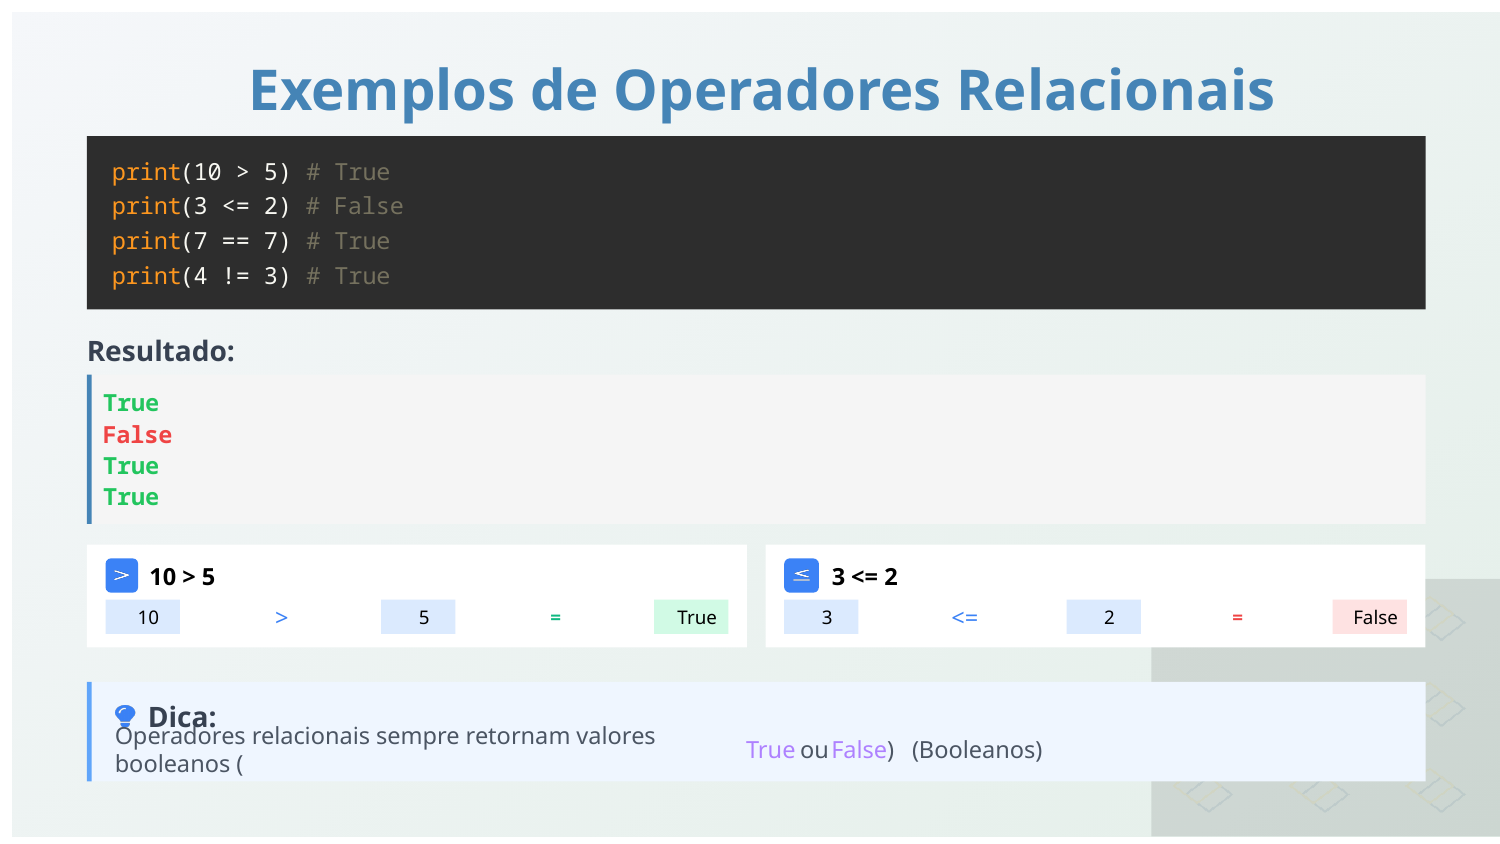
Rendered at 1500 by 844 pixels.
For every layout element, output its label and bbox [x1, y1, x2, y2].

text_box [12, 12, 1500, 837]
